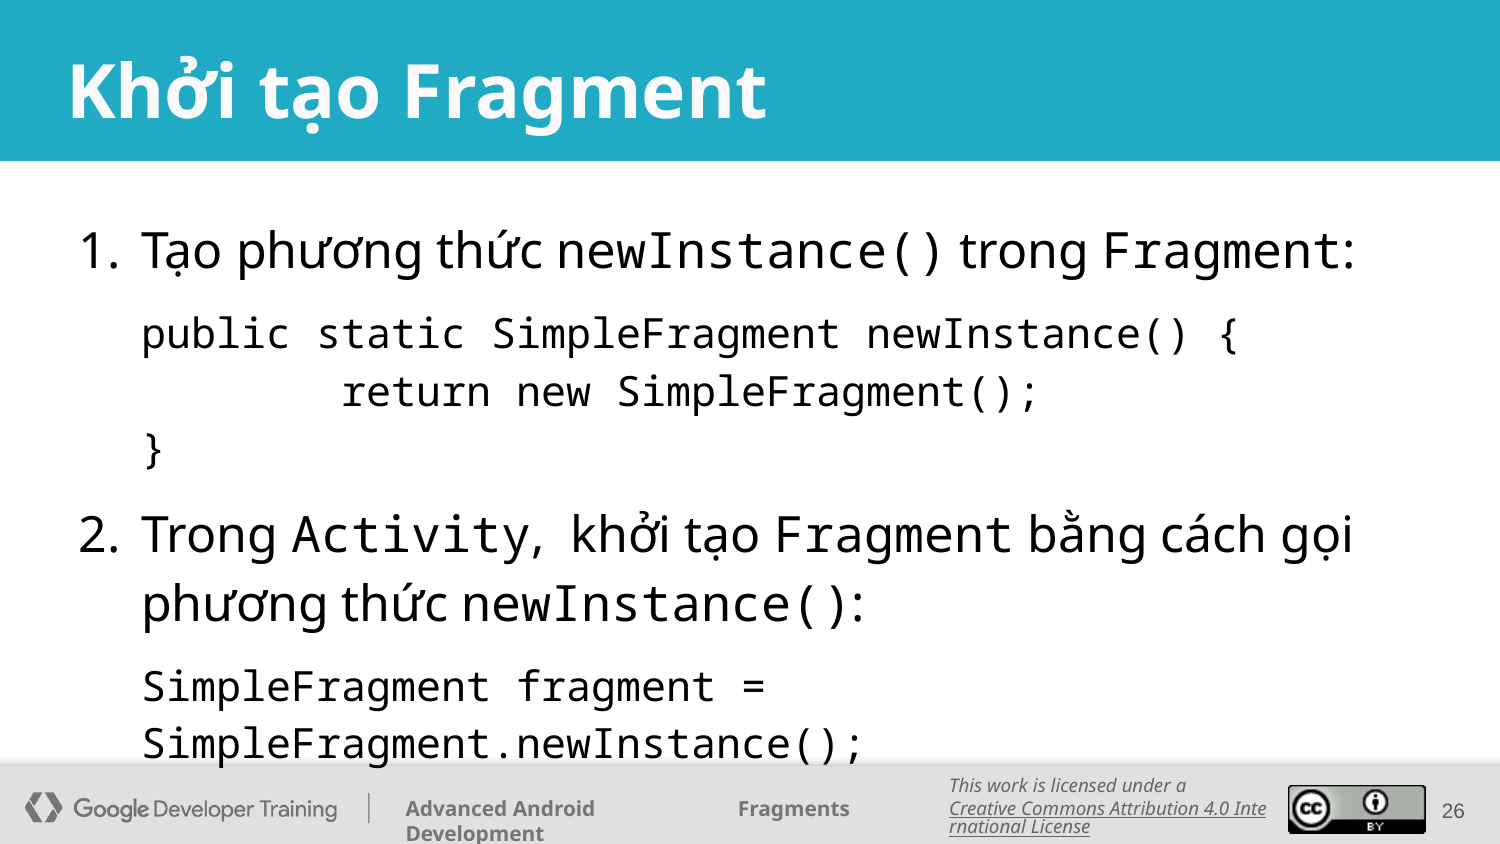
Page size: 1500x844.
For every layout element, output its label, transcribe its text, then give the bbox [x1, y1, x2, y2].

picture [0, 161, 1500, 844]
title Khởi tạo Fragment [51, 28, 1449, 122]
list Tạo phương thức newInstance() trong Fragment: public static SimpleFragment newInstance() { return new SimpleFragment(); } Trong Activity, khởi tạo Fragment bằng cách gọi phương thức newInstance(): SimpleFragment fragment = SimpleFragment.newInstance(); [51, 194, 1488, 747]
slide_number 26 [1389, 777, 1480, 842]
